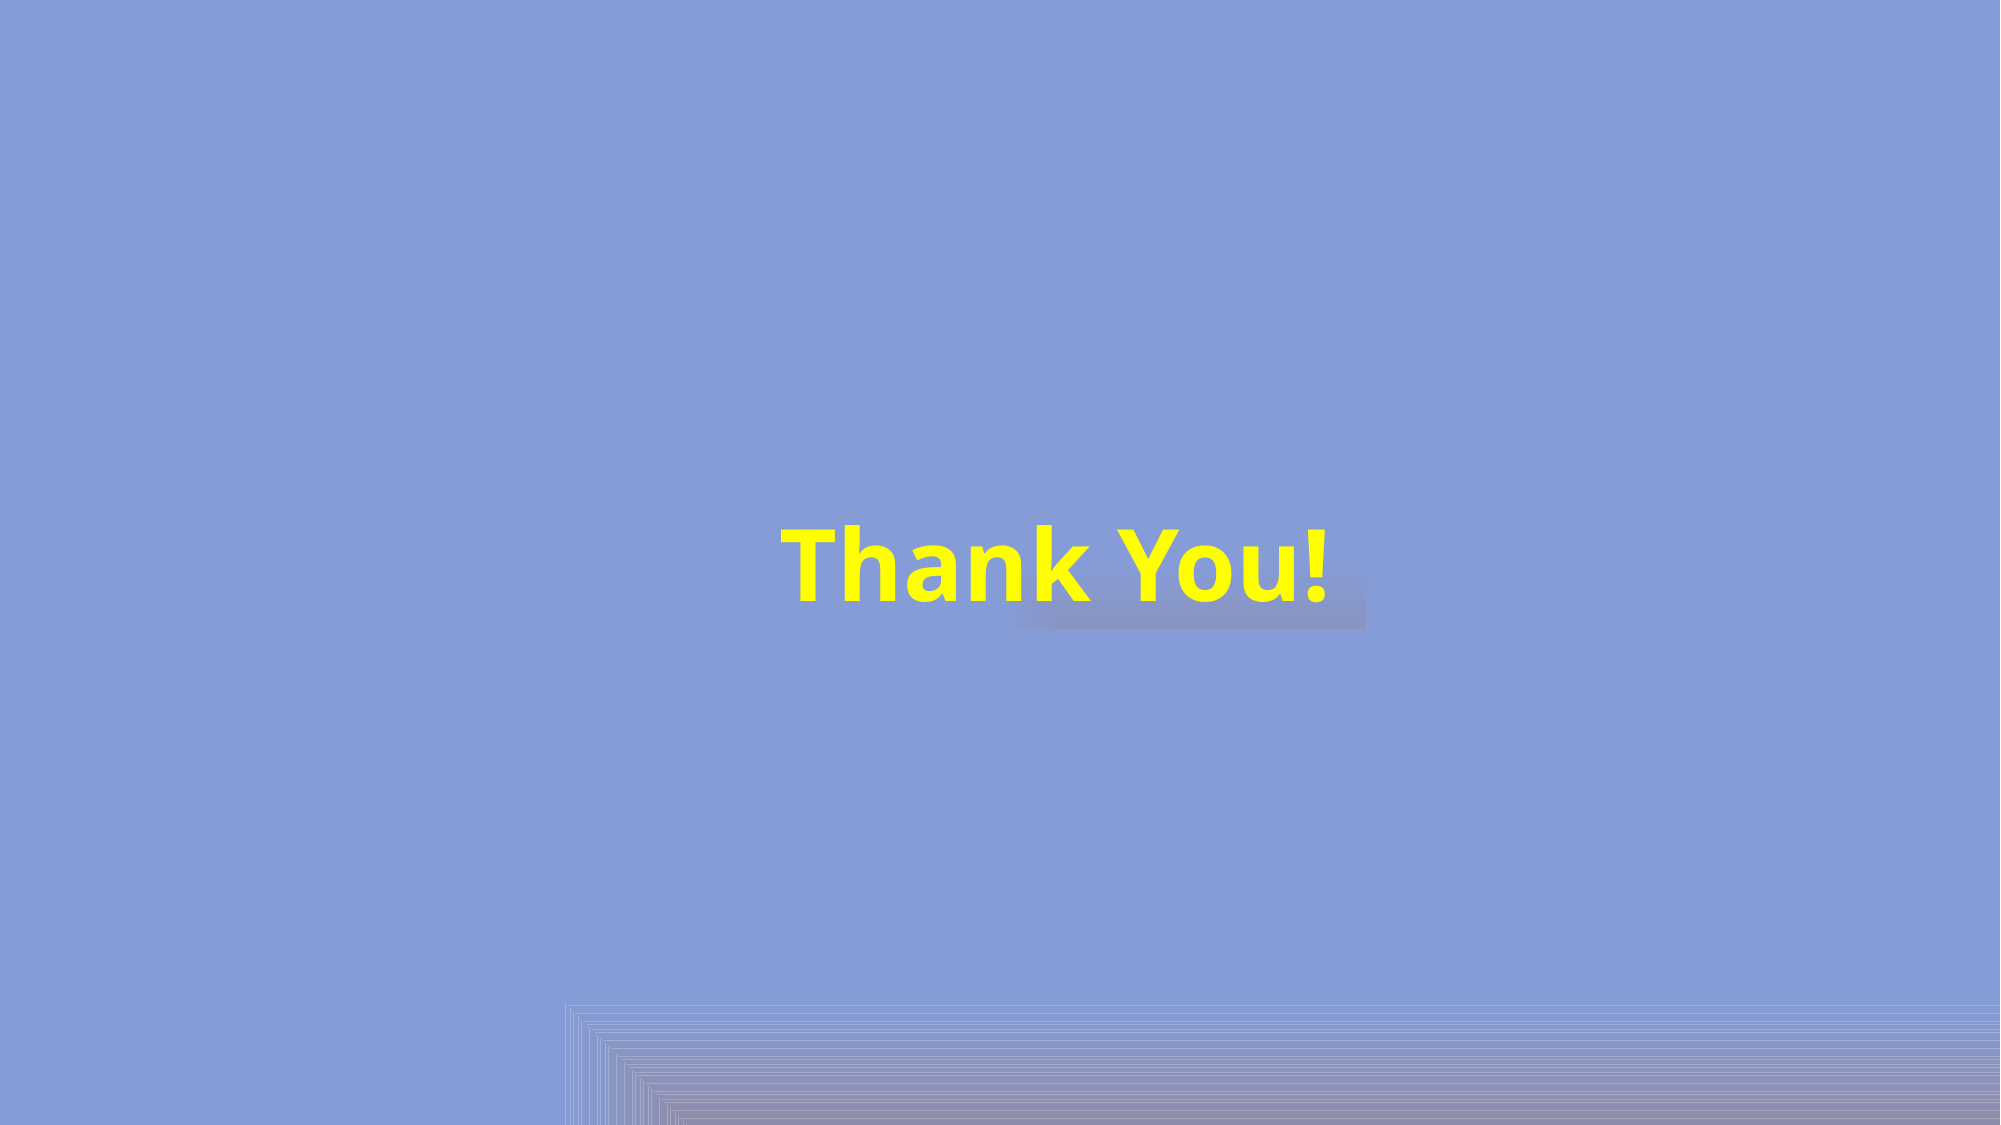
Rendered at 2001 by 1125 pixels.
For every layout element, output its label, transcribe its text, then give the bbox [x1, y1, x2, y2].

text_box Thank You! [764, 494, 1366, 629]
